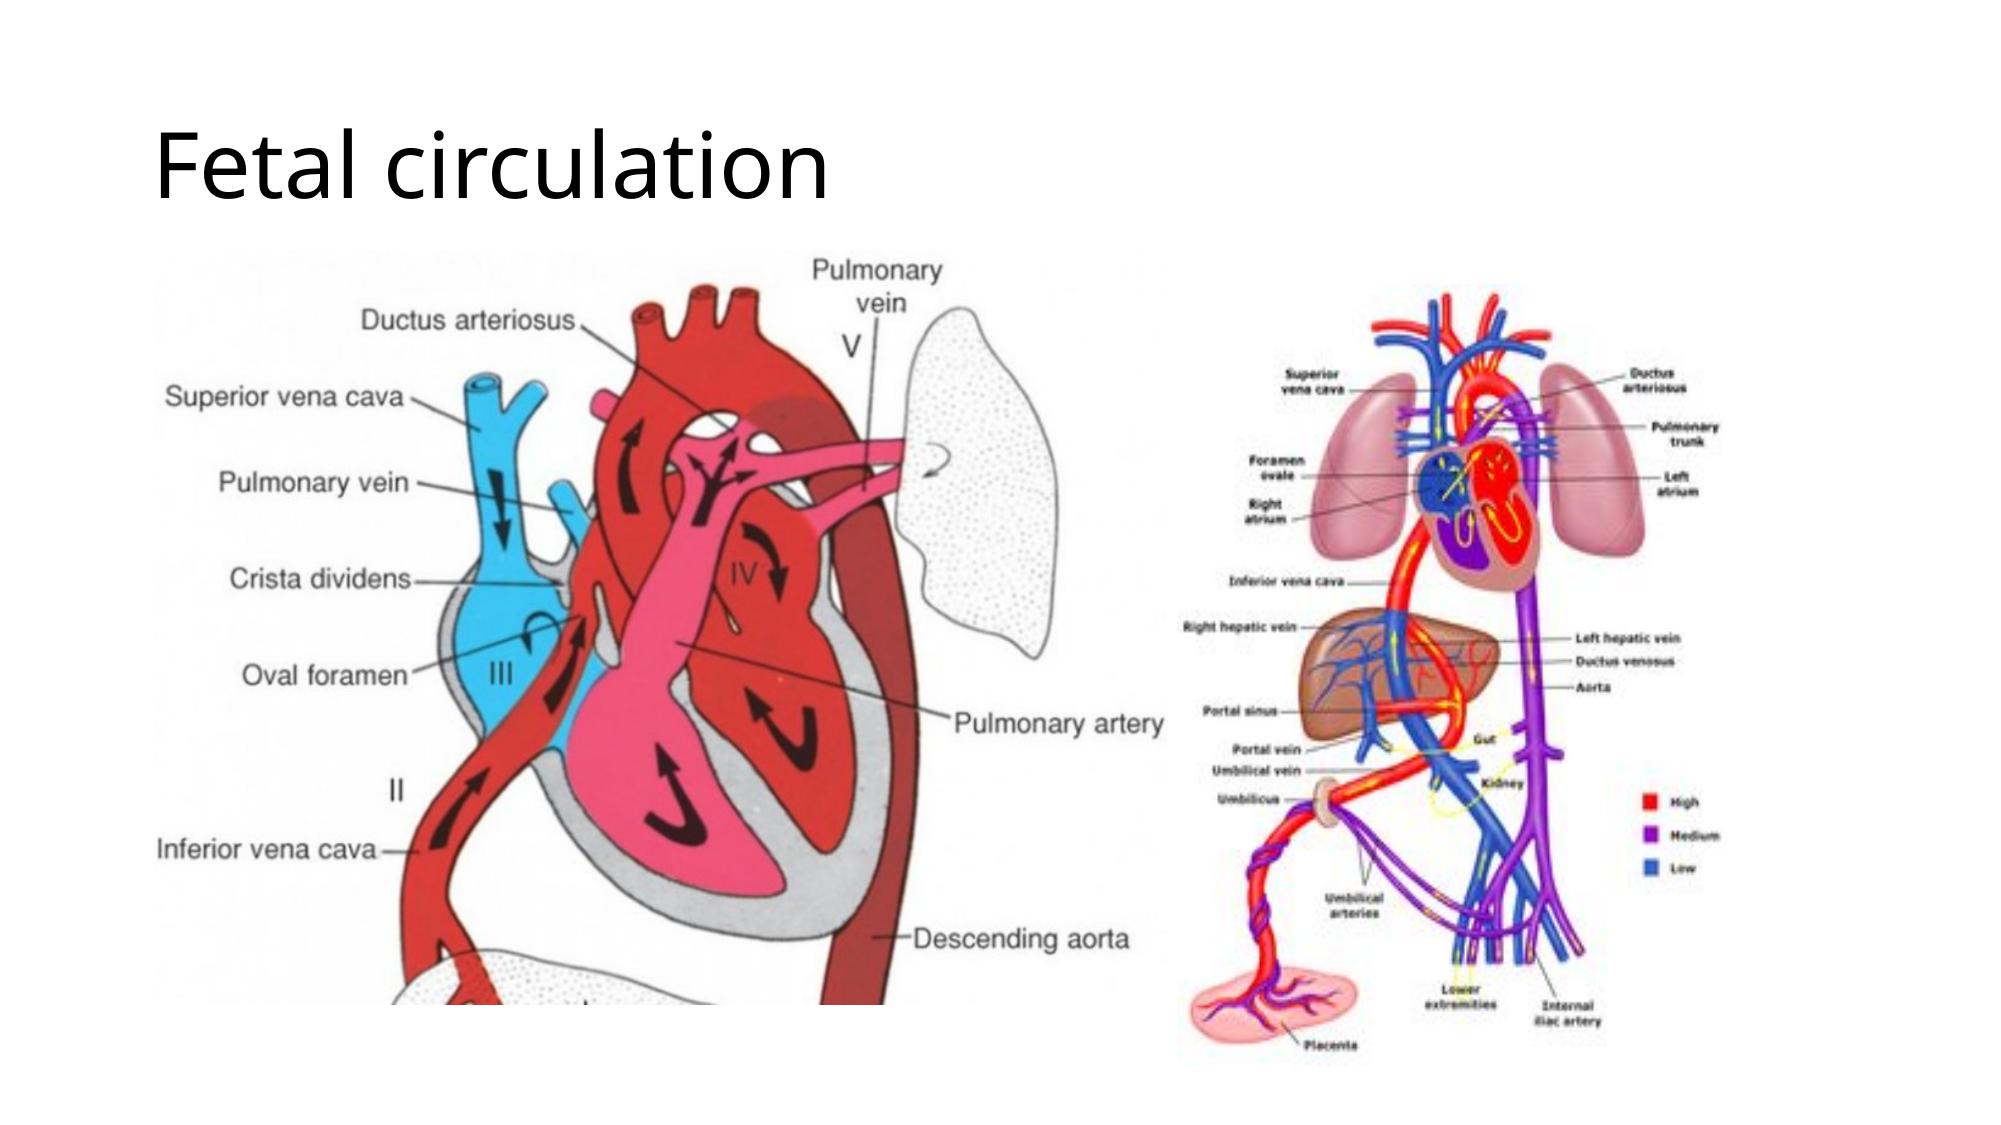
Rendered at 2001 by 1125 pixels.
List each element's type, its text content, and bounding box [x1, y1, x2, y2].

title Fetal circulation [137, 59, 1863, 278]
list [1177, 284, 1753, 1066]
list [137, 247, 1349, 1006]
